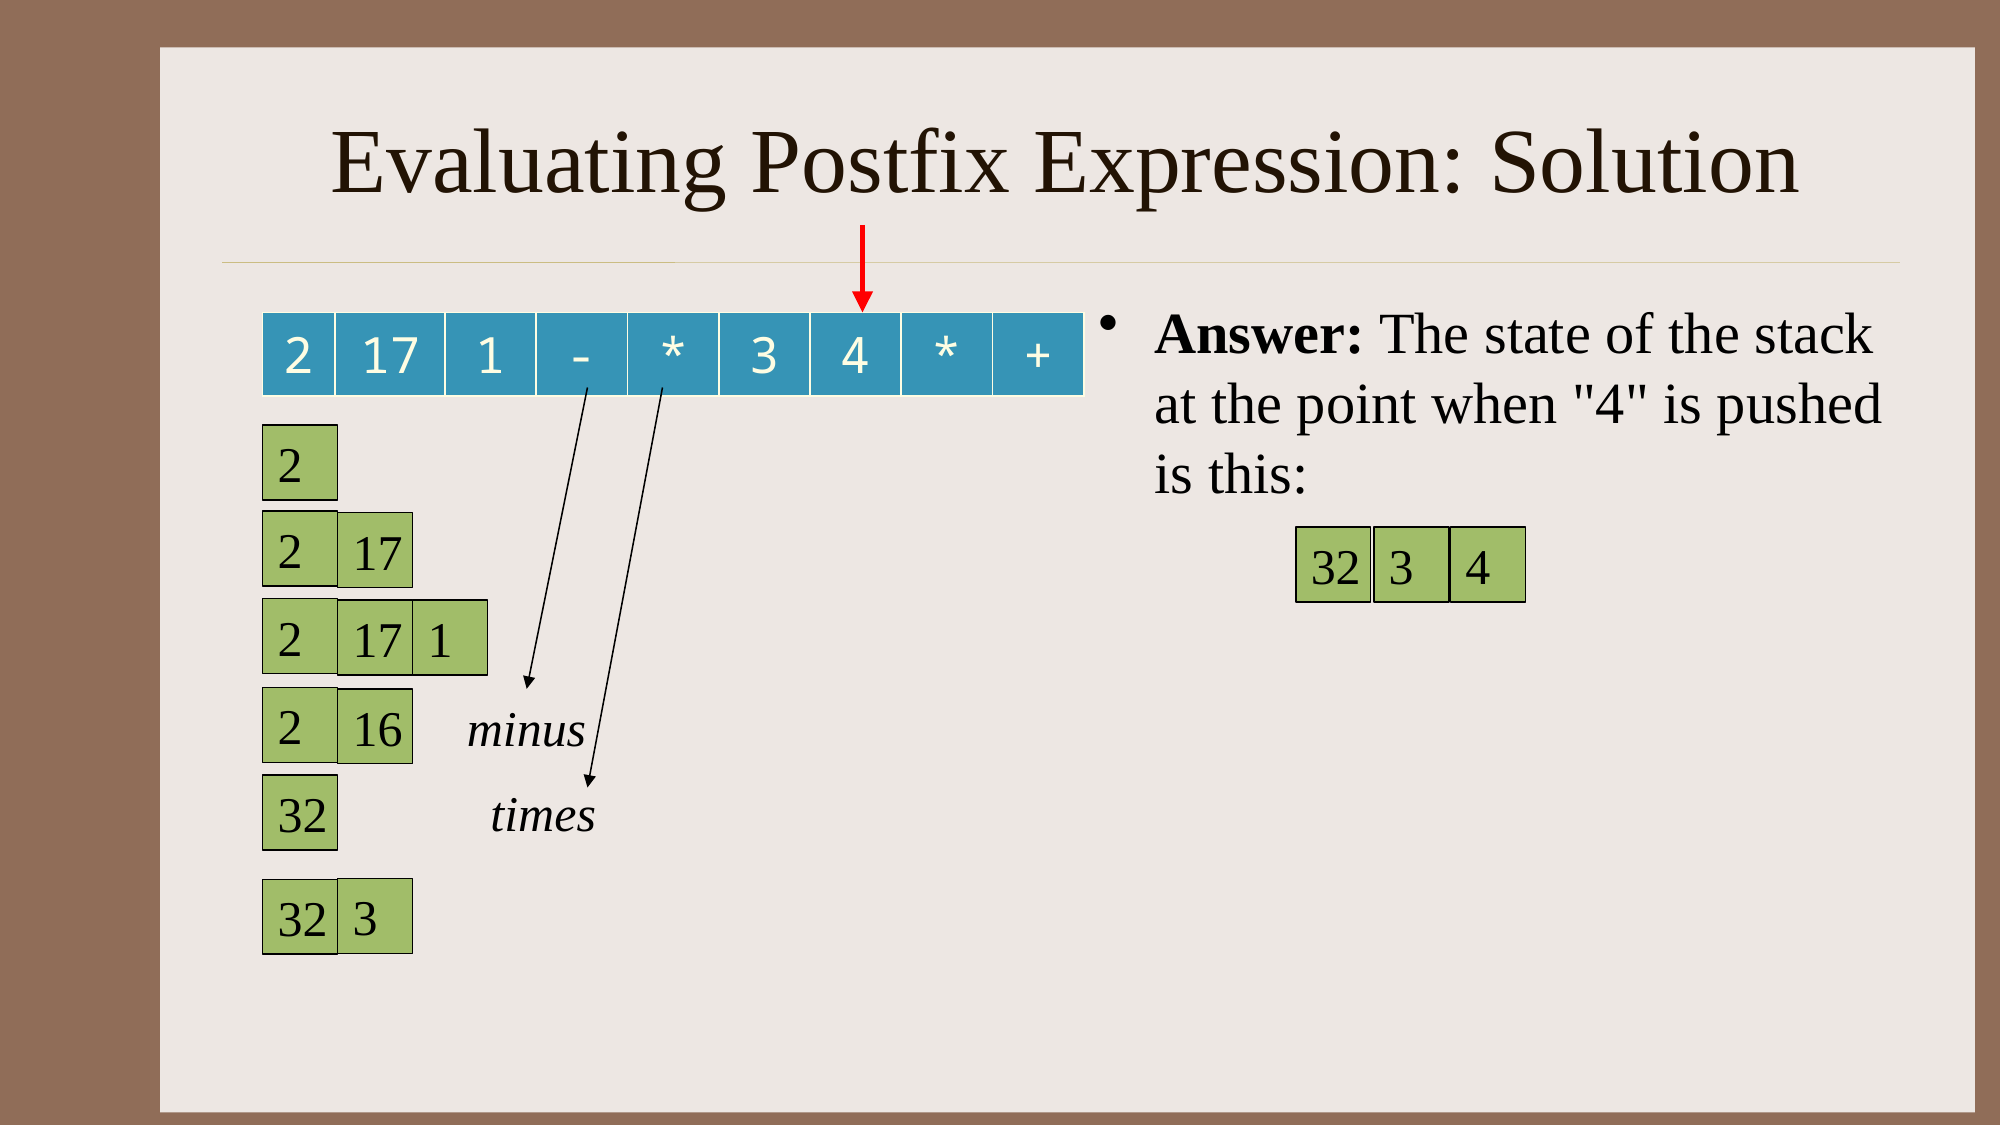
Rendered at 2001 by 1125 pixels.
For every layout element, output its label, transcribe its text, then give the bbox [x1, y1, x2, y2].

table_header * [902, 313, 992, 395]
table_header - [537, 313, 627, 385]
text_box 32 [262, 879, 338, 955]
table_header 4 [811, 313, 900, 395]
text_box 32 [262, 774, 338, 850]
text_box times [475, 774, 612, 849]
text_box 17 [337, 512, 413, 588]
text_box 17 [337, 599, 413, 675]
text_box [526, 387, 585, 689]
text_box 16 [337, 688, 413, 764]
text_box 3 [337, 878, 413, 954]
table_header 17 [336, 313, 444, 395]
table_header 2 [263, 313, 334, 395]
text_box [587, 387, 663, 788]
title Evaluating Postfix Expression: Solution [233, 62, 1900, 250]
text_box minus [452, 688, 582, 764]
text_box 2 [262, 598, 338, 674]
text_box 2 [262, 687, 338, 763]
text_box 32 [1295, 527, 1371, 603]
text_box 4 [1450, 527, 1526, 603]
table_header * [628, 313, 718, 395]
text_box 3 [1373, 527, 1449, 603]
table_header 3 [720, 313, 809, 395]
text_box 1 [413, 599, 488, 675]
list Answer: The state of the stack at the point when "4" is pushed is this: [1083, 287, 1900, 963]
text_box 2 [262, 424, 338, 500]
table_header 1 [446, 313, 535, 395]
text_box 2 [262, 511, 338, 587]
table_header + [993, 313, 1083, 395]
